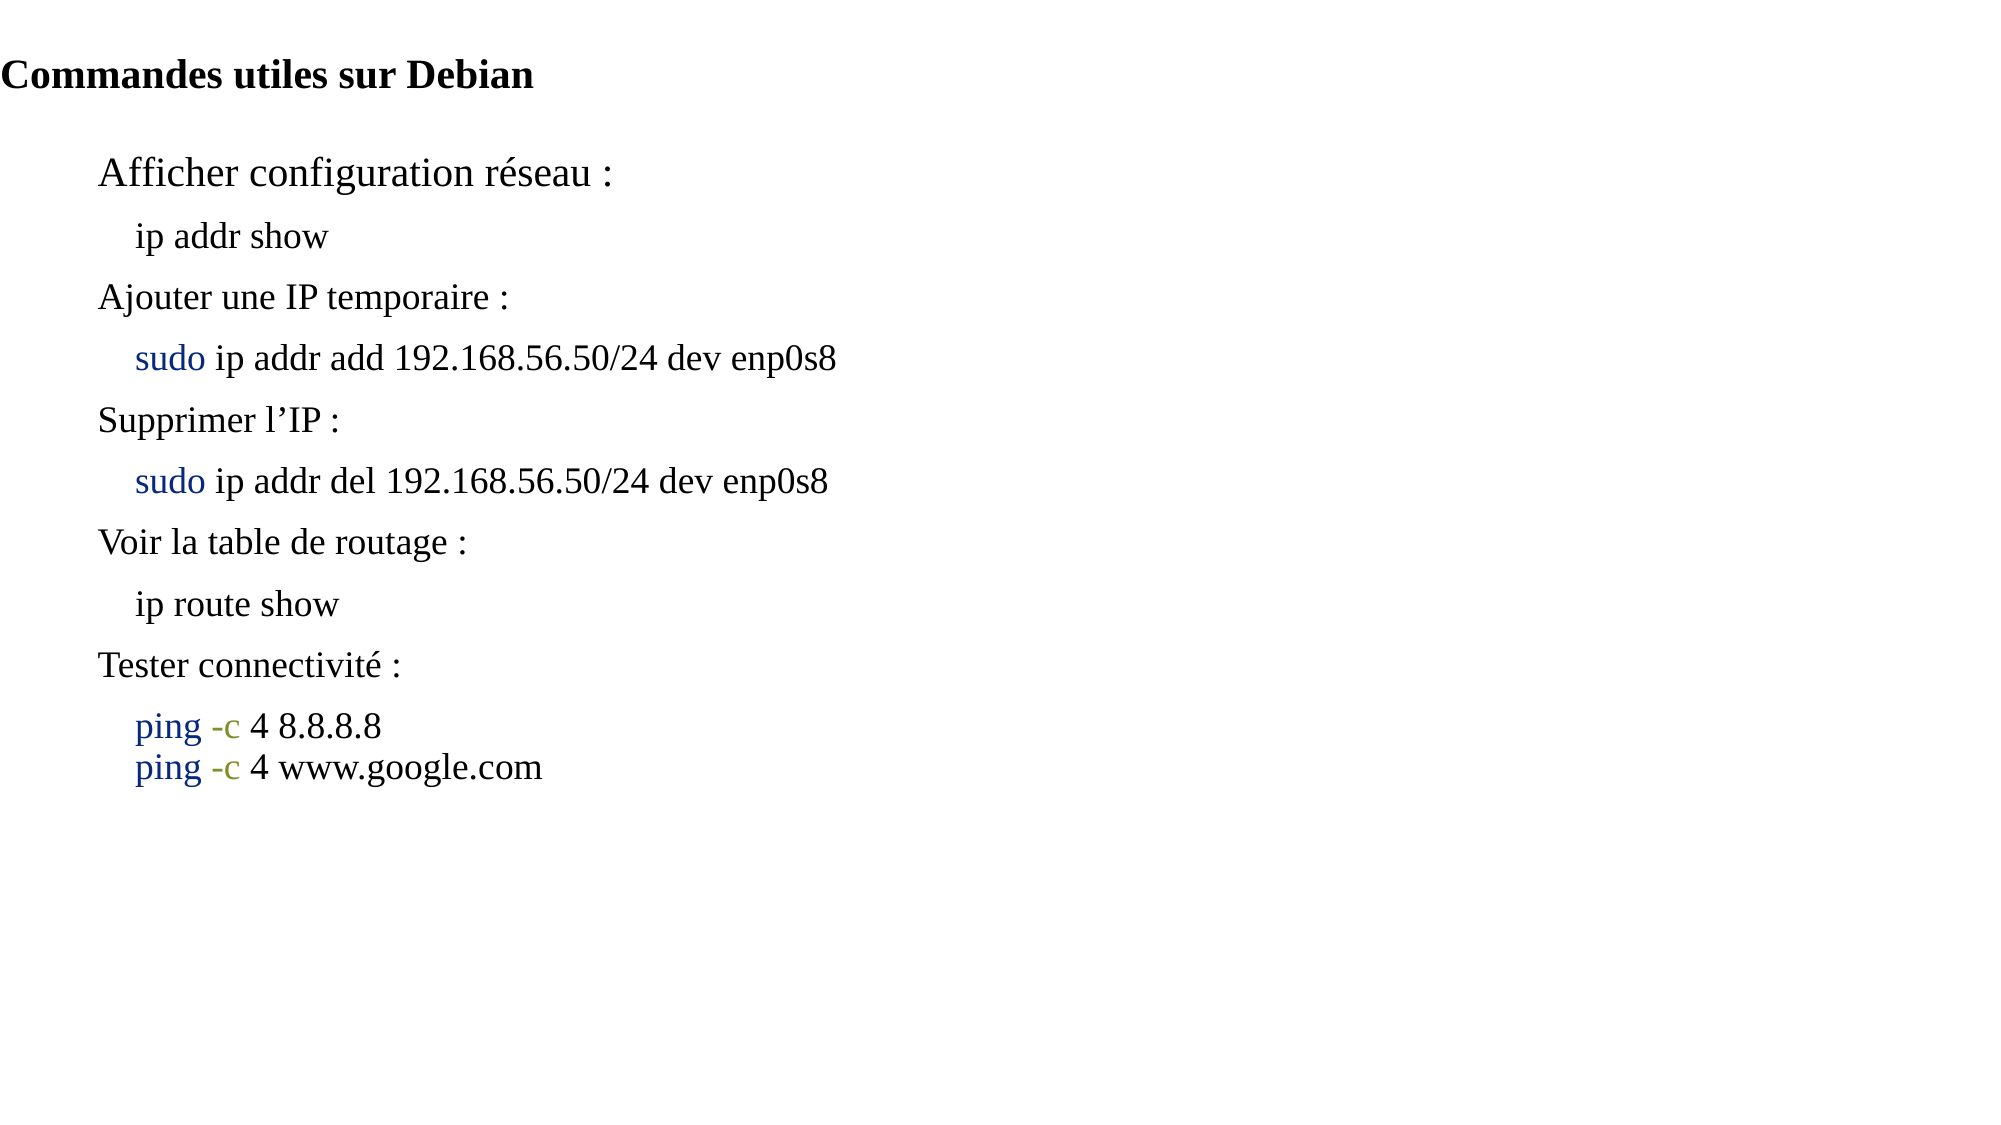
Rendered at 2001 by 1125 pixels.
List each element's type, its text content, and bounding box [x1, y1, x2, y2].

list Afficher configuration réseau : ip addr show Ajouter une IP temporaire : sudo ip addr add 192.168.56.50/24 dev enp0s8 Supprimer l’IP : sudo ip addr del 192.168.56.50/24 dev enp0s8 Voir la table de routage : ip route show Tester connectivité : ping -c 4 8.8.8.8 ping -c 4 www.google.com [97, 142, 917, 857]
title Commandes utiles sur Debian [0, 43, 1725, 107]
